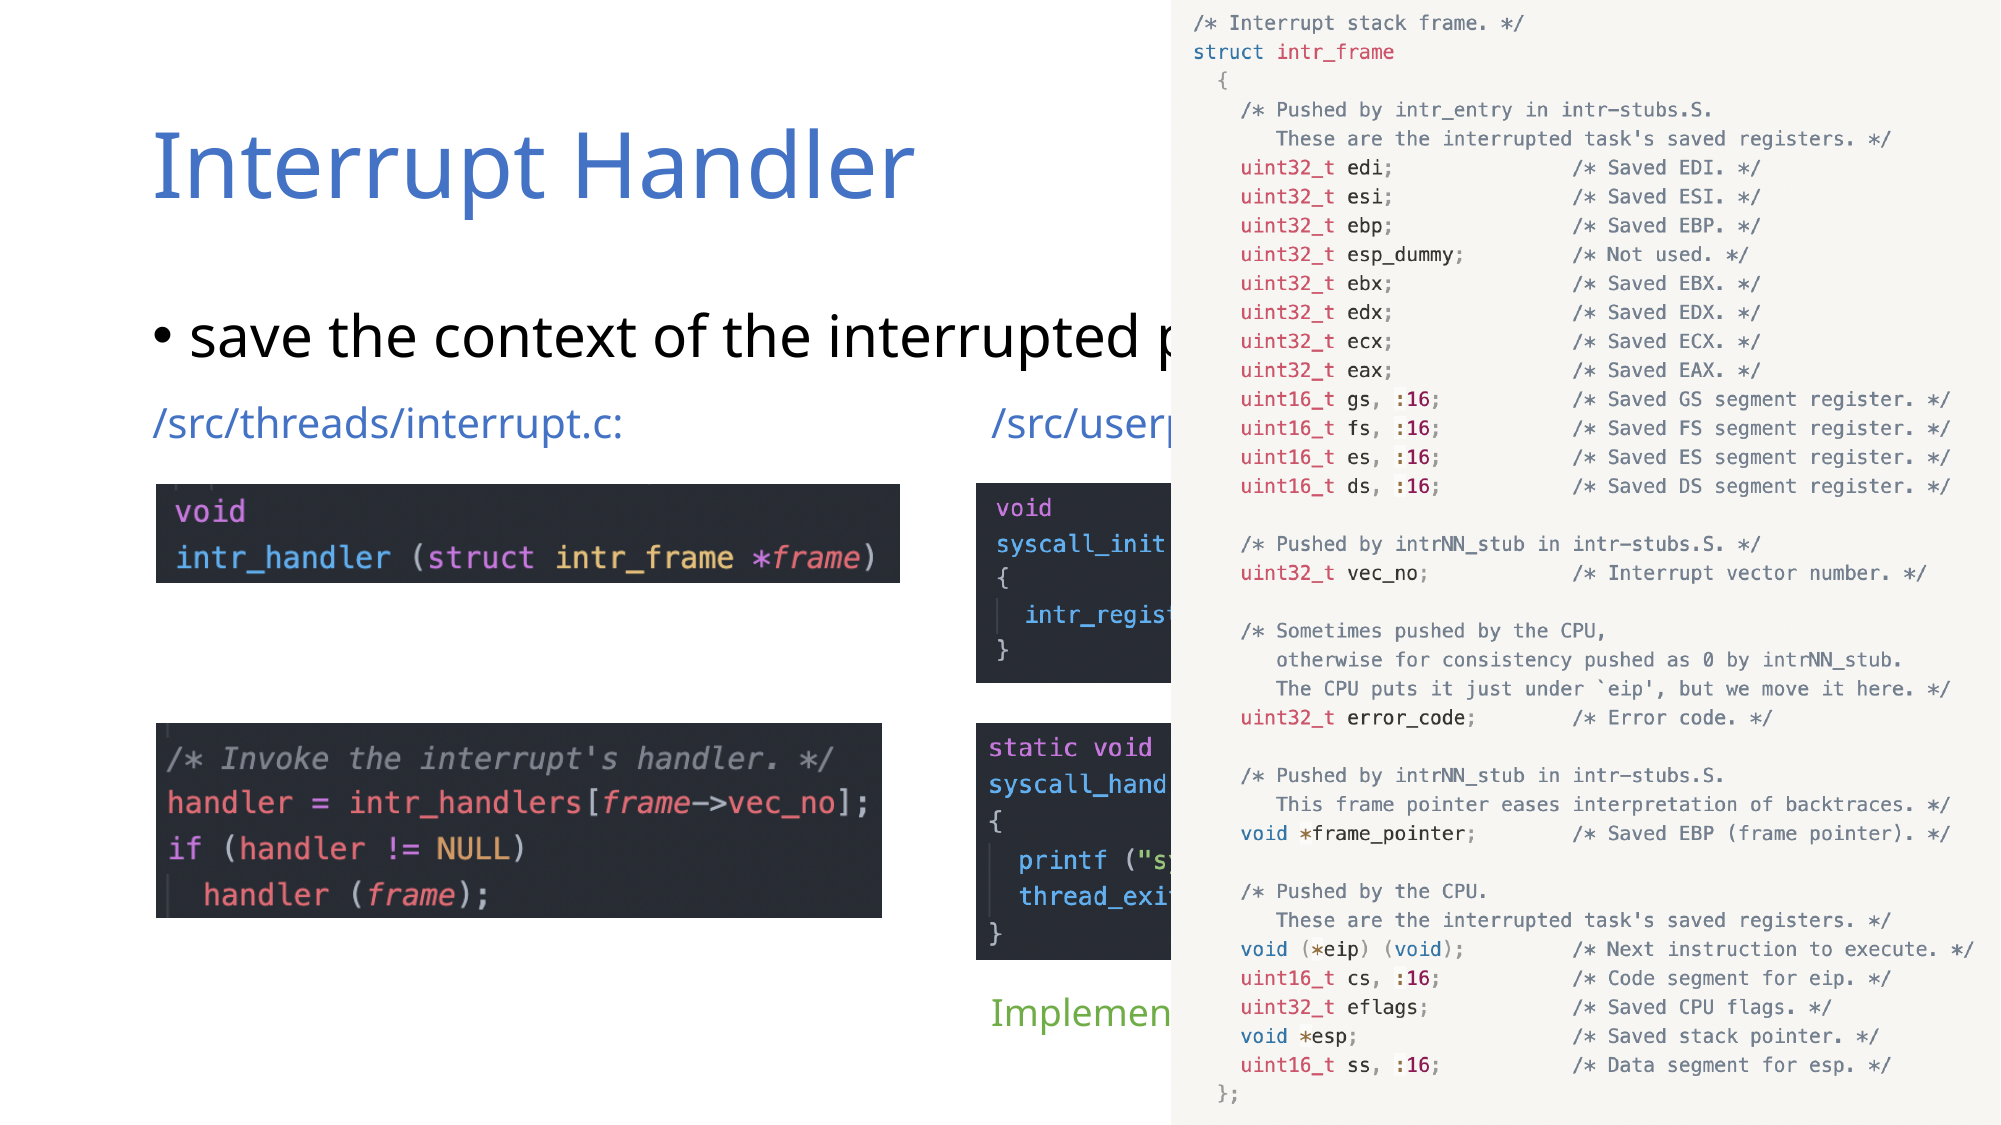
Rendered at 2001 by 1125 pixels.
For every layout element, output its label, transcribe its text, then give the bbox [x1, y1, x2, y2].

title Interrupt Handler [137, 59, 1171, 278]
text_box /src/userprog/syscall.c: [976, 389, 1171, 455]
picture [156, 723, 882, 918]
list save the context of the interrupted process into intr_frame [137, 299, 1171, 1014]
text_box /src/threads/interrupt.c: [137, 389, 681, 455]
picture [976, 0, 2000, 1125]
text_box Implement in Lab2 ~~ [976, 982, 1171, 1042]
picture [156, 484, 900, 583]
